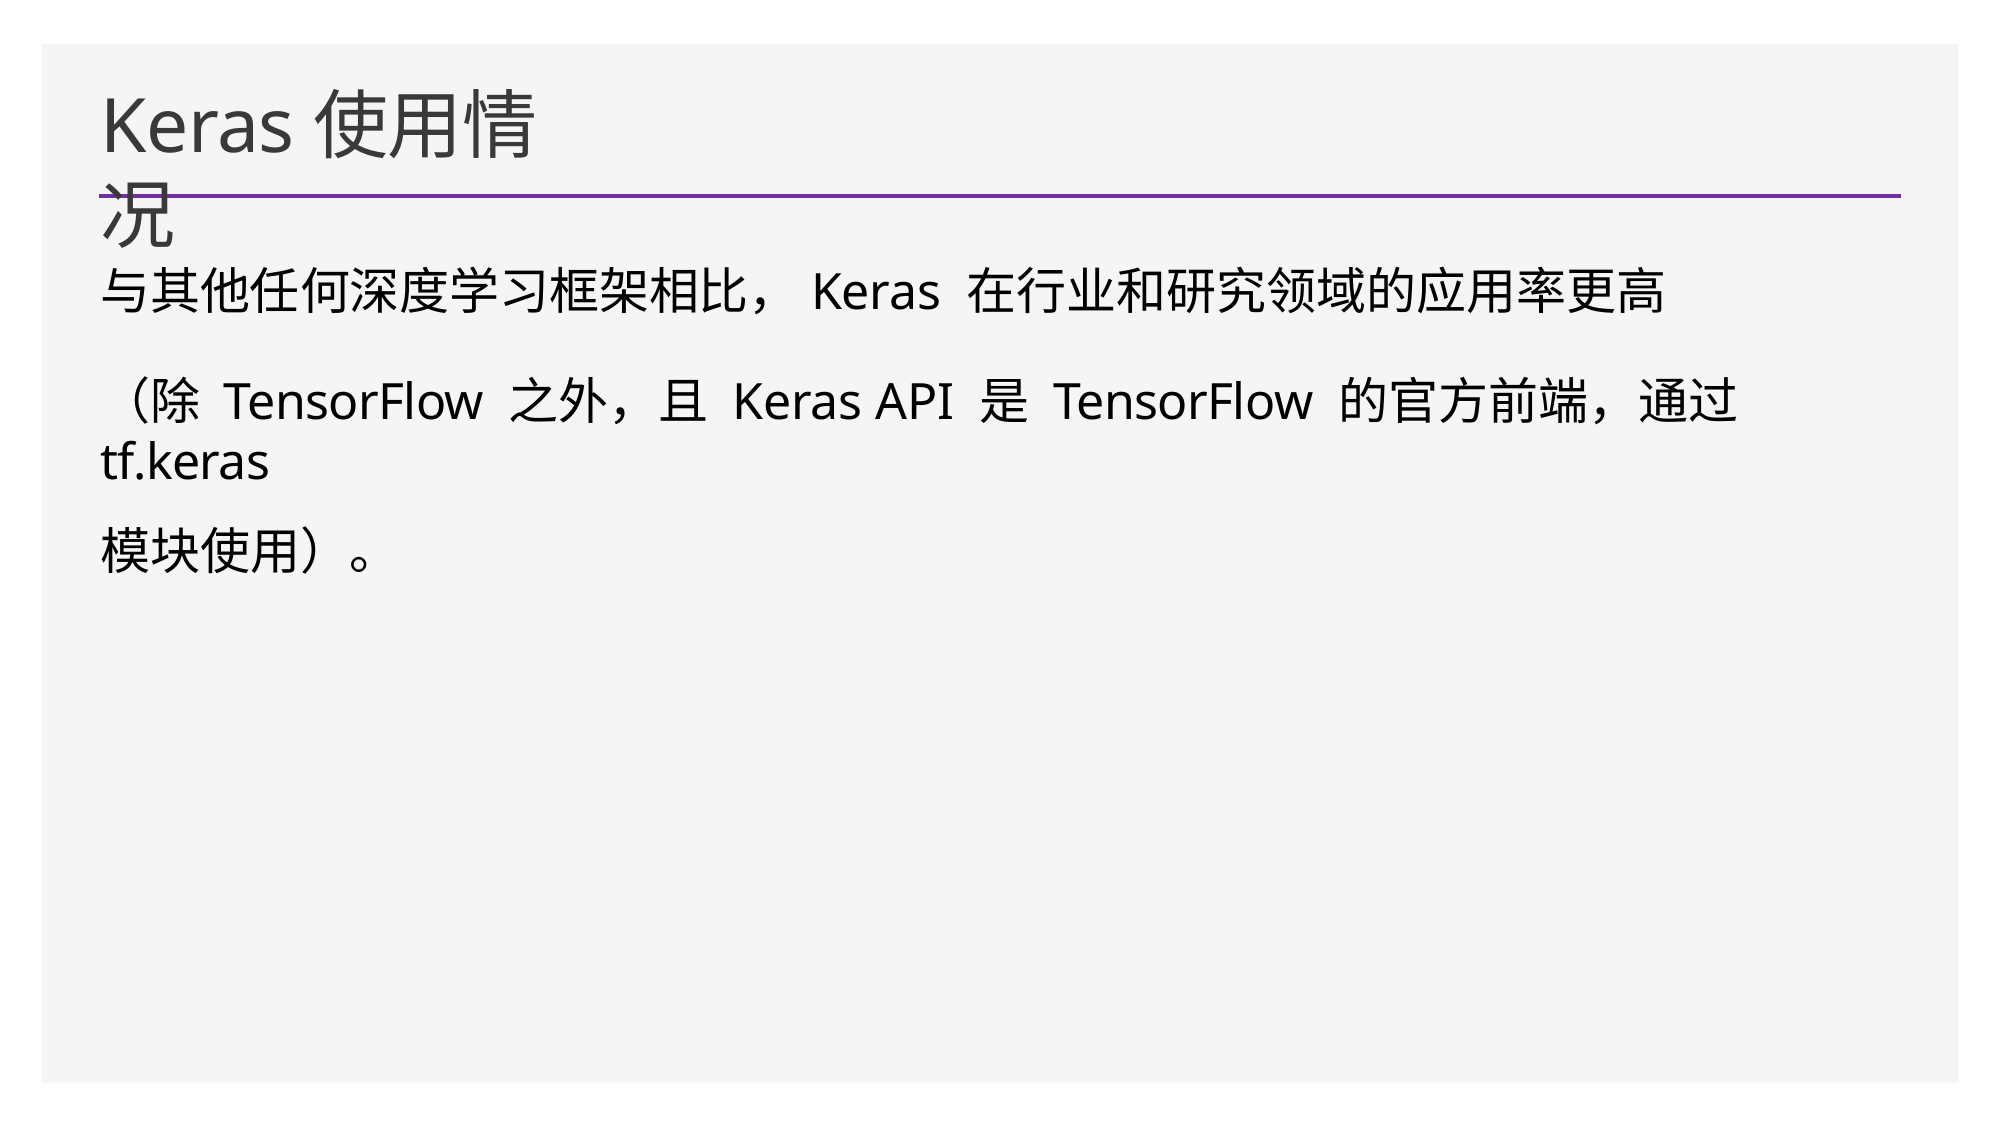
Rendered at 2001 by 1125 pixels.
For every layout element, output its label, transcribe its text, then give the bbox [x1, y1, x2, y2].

title Keras使用情况 [98, 75, 597, 257]
text_box 与其他任何深度学习框架相比，Keras 在行业和研究领域的应用率更高 （除 TensorFlow 之外，且 Keras API 是 TensorFlow 的官方前端，通过 tf.keras 模块使用）。 [98, 257, 1886, 580]
